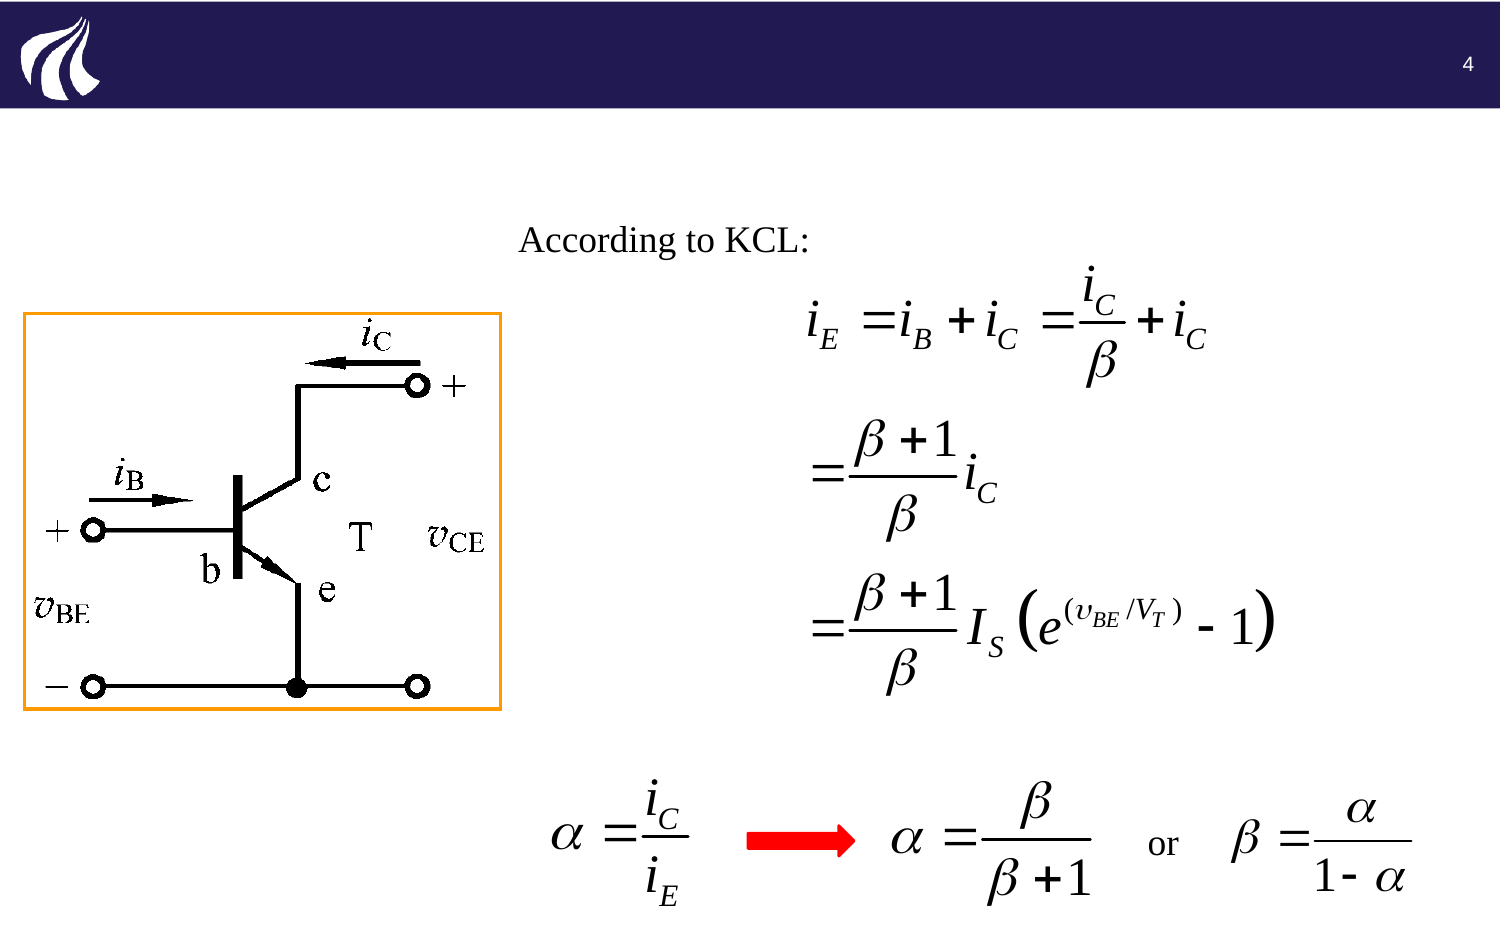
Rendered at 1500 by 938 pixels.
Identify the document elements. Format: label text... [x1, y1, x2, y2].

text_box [798, 249, 1280, 709]
slide_number 4 [1410, 38, 1489, 88]
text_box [542, 763, 702, 918]
text_box According to KCL: [503, 207, 826, 268]
picture [0, 16, 124, 127]
text_box or [1132, 810, 1194, 871]
picture [661, 787, 863, 929]
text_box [1222, 774, 1421, 903]
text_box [882, 767, 1104, 917]
text_box [746, 824, 856, 858]
picture [25, 314, 499, 708]
